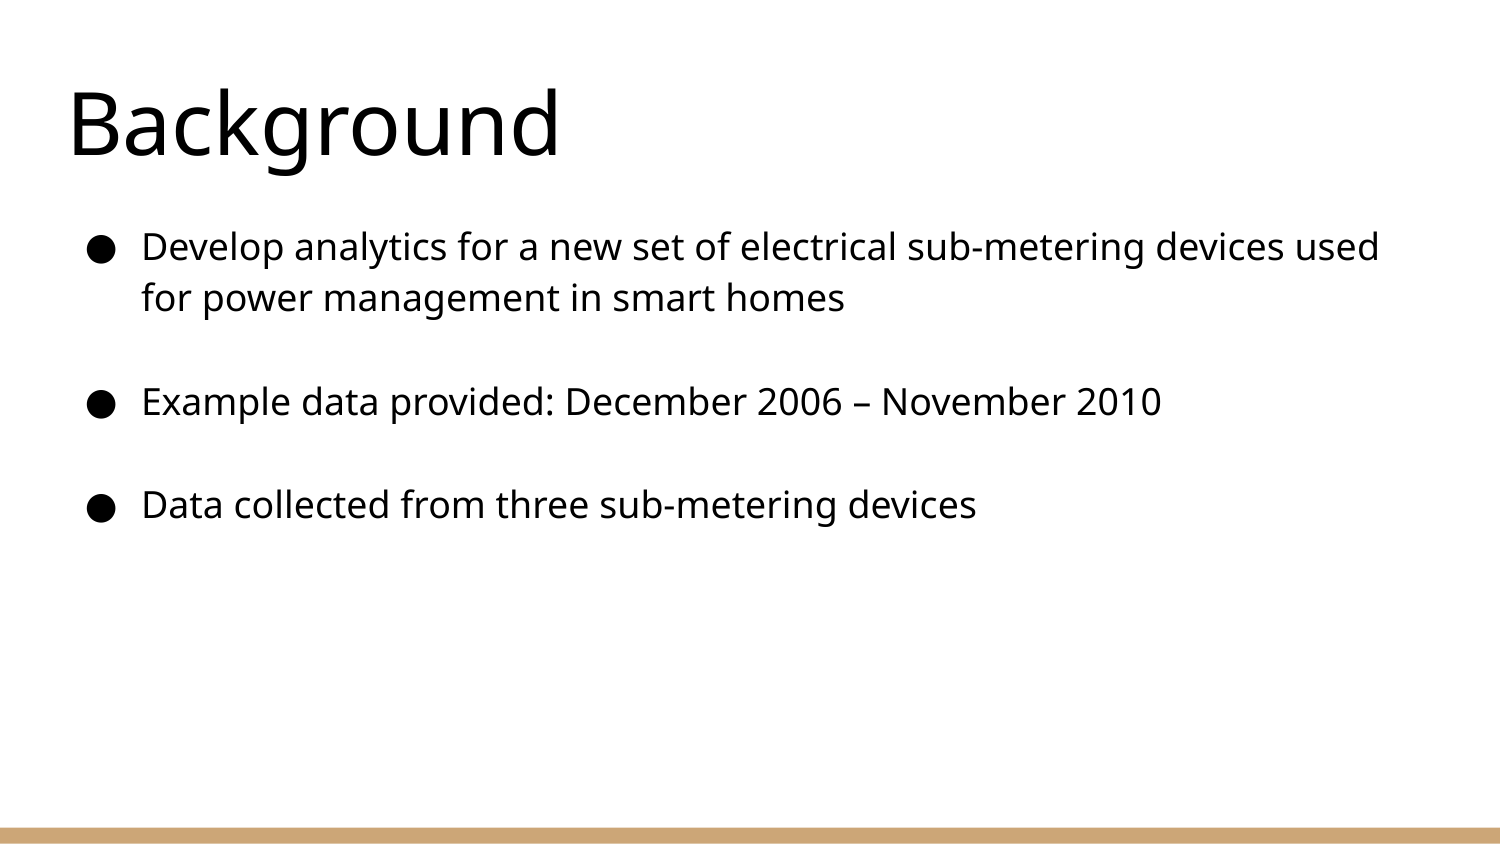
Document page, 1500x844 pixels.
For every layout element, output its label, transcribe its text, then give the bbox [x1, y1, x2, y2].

title Background [51, 51, 1449, 189]
list Develop analytics for a new set of electrical sub-metering devices used for power management in smart homes Example data provided: December 2006 – November 2010 Data collected from three sub-metering devices [51, 200, 1449, 752]
